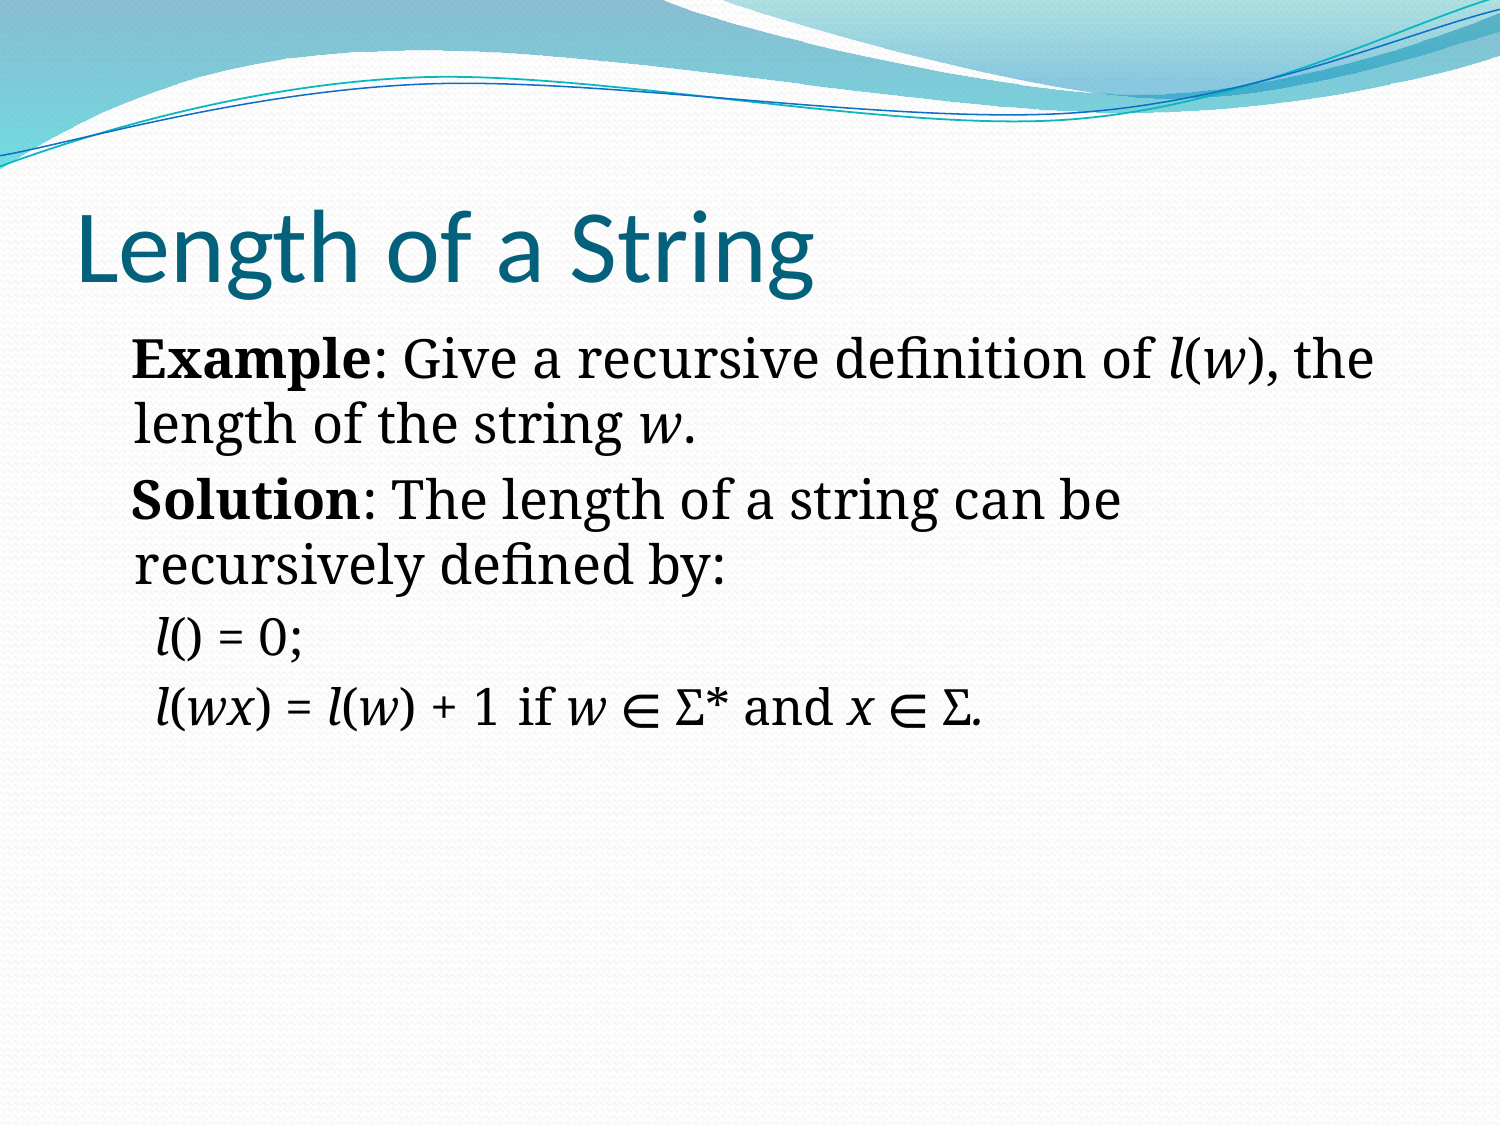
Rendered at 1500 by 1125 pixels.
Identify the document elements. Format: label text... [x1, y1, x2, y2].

title Length of a String [75, 115, 1425, 303]
